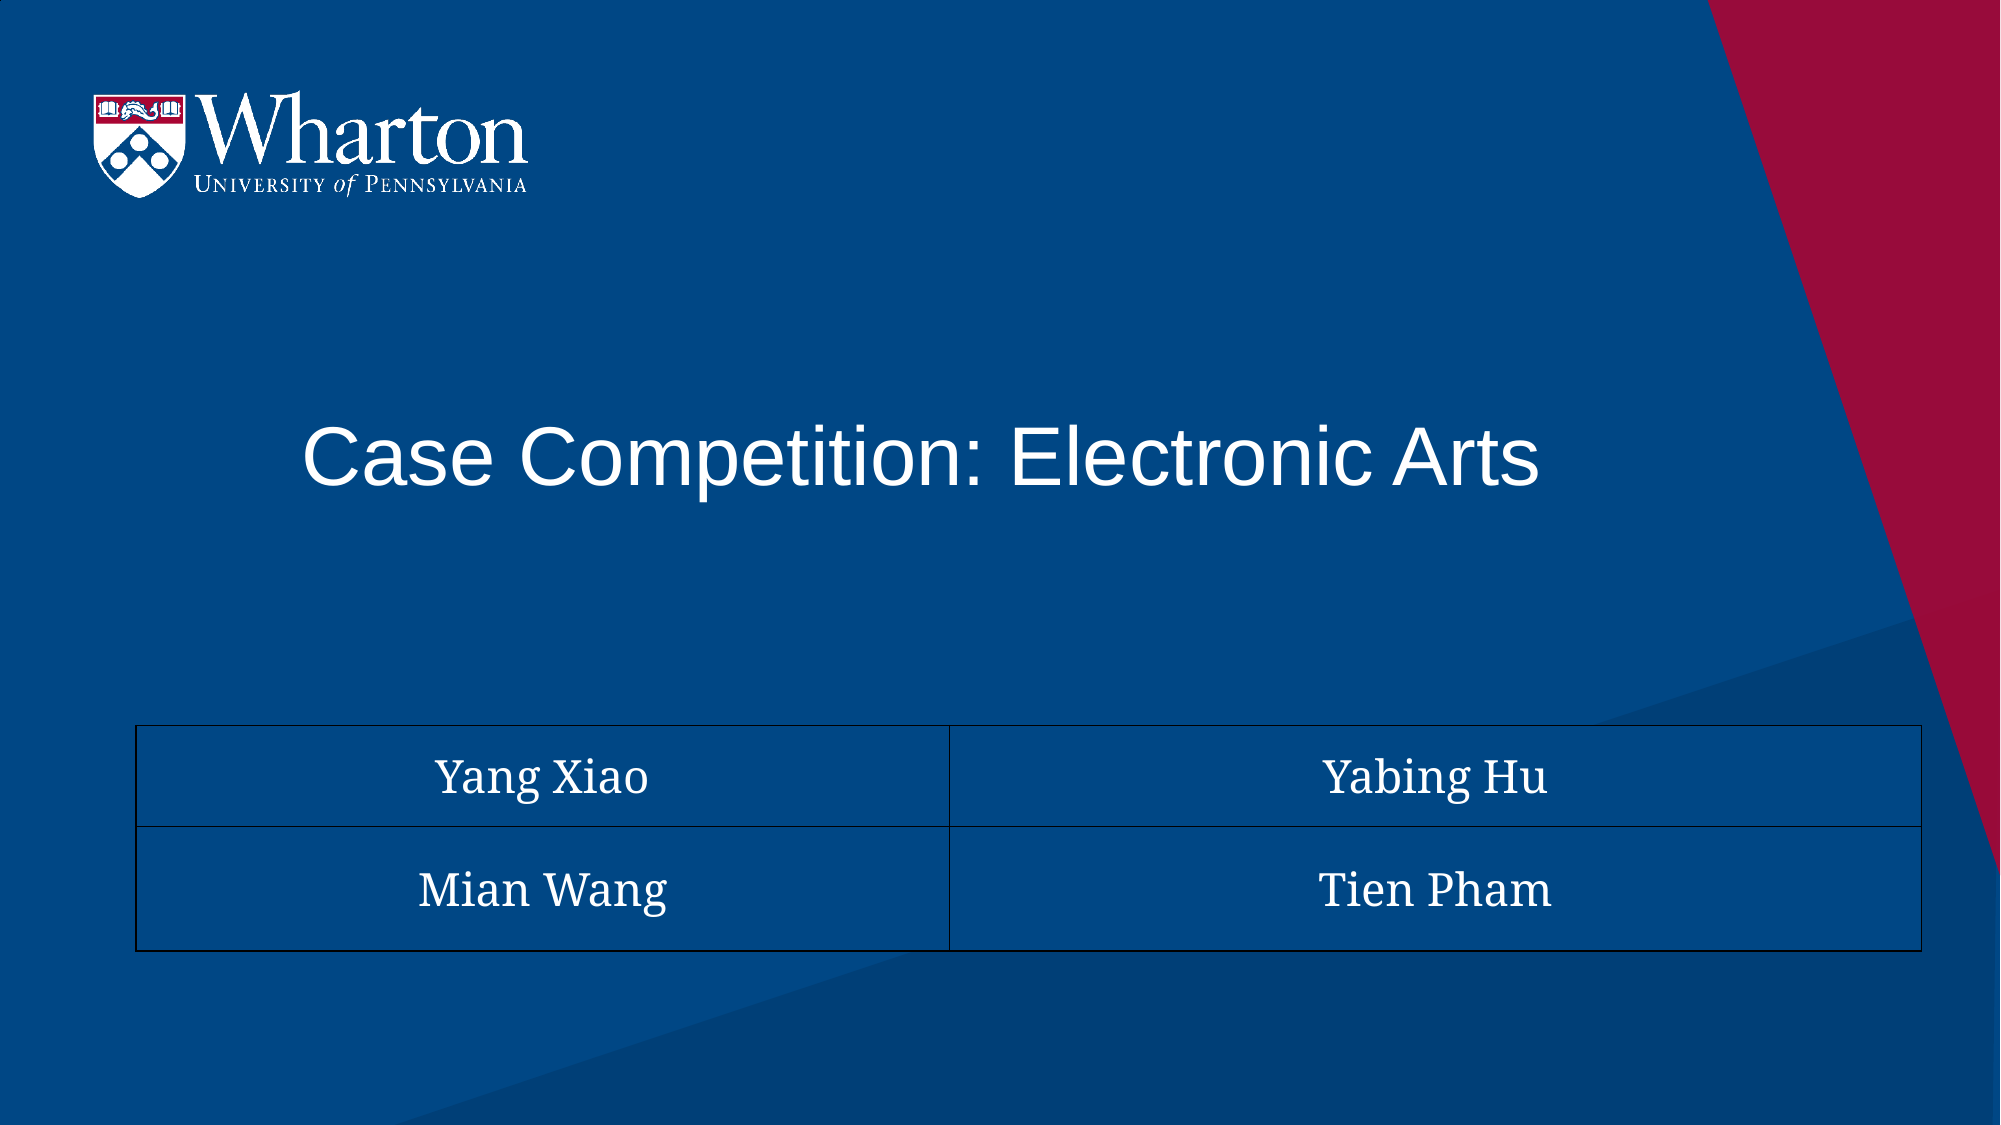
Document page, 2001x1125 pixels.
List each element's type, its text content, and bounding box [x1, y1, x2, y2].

table_header Yabing Hu [950, 726, 1921, 826]
table_cell Tien Pham [950, 827, 1921, 950]
picture [93, 90, 528, 198]
table_header Yang Xiao [137, 726, 949, 826]
title Case Competition: Electronic Arts [0, 308, 1844, 511]
table_cell Mian Wang [137, 827, 949, 950]
